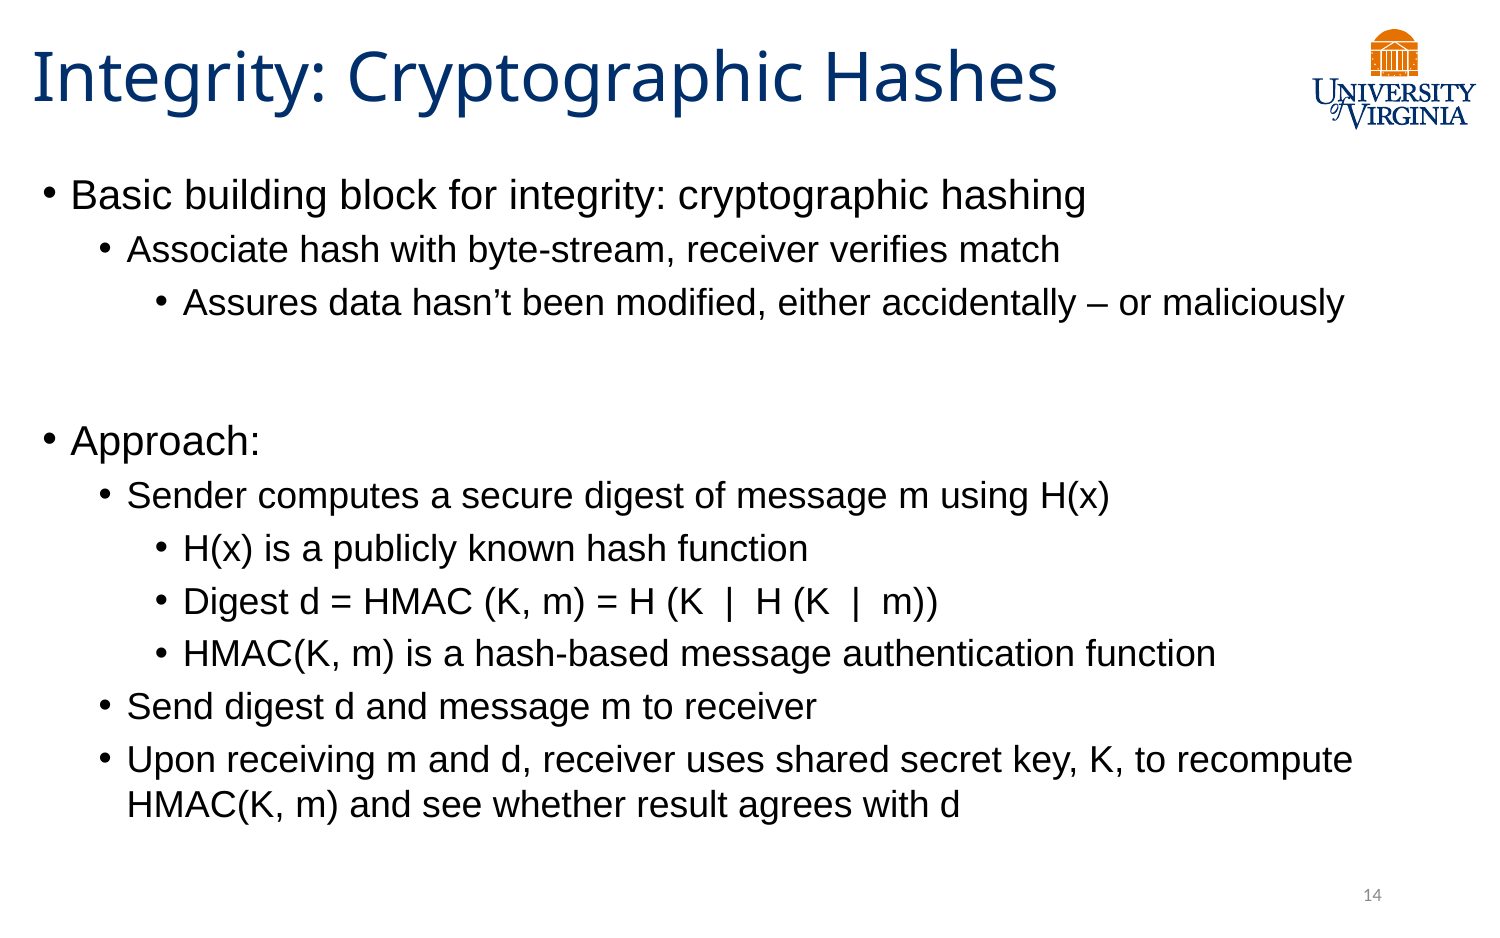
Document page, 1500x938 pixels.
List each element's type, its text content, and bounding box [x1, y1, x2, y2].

list Basic building block for integrity: cryptographic hashing Associate hash with byte-stream, receiver verifies match Assures data hasn’t been modified, either accidentally – or maliciously Approach: Sender computes a secure digest of message m using H(x) H(x) is a publicly known hash function Digest d = HMAC (K, m) = H (K | H (K | m)) HMAC(K, m) is a hash-based message authentication function Send digest d and message m to receiver Upon receiving m and d, receiver uses shared secret key, K, to recompute HMAC(K, m) and see whether result agrees with d [27, 159, 1473, 917]
title Integrity: Cryptographic Hashes [17, 14, 1297, 145]
slide_number 14 [1059, 868, 1397, 919]
